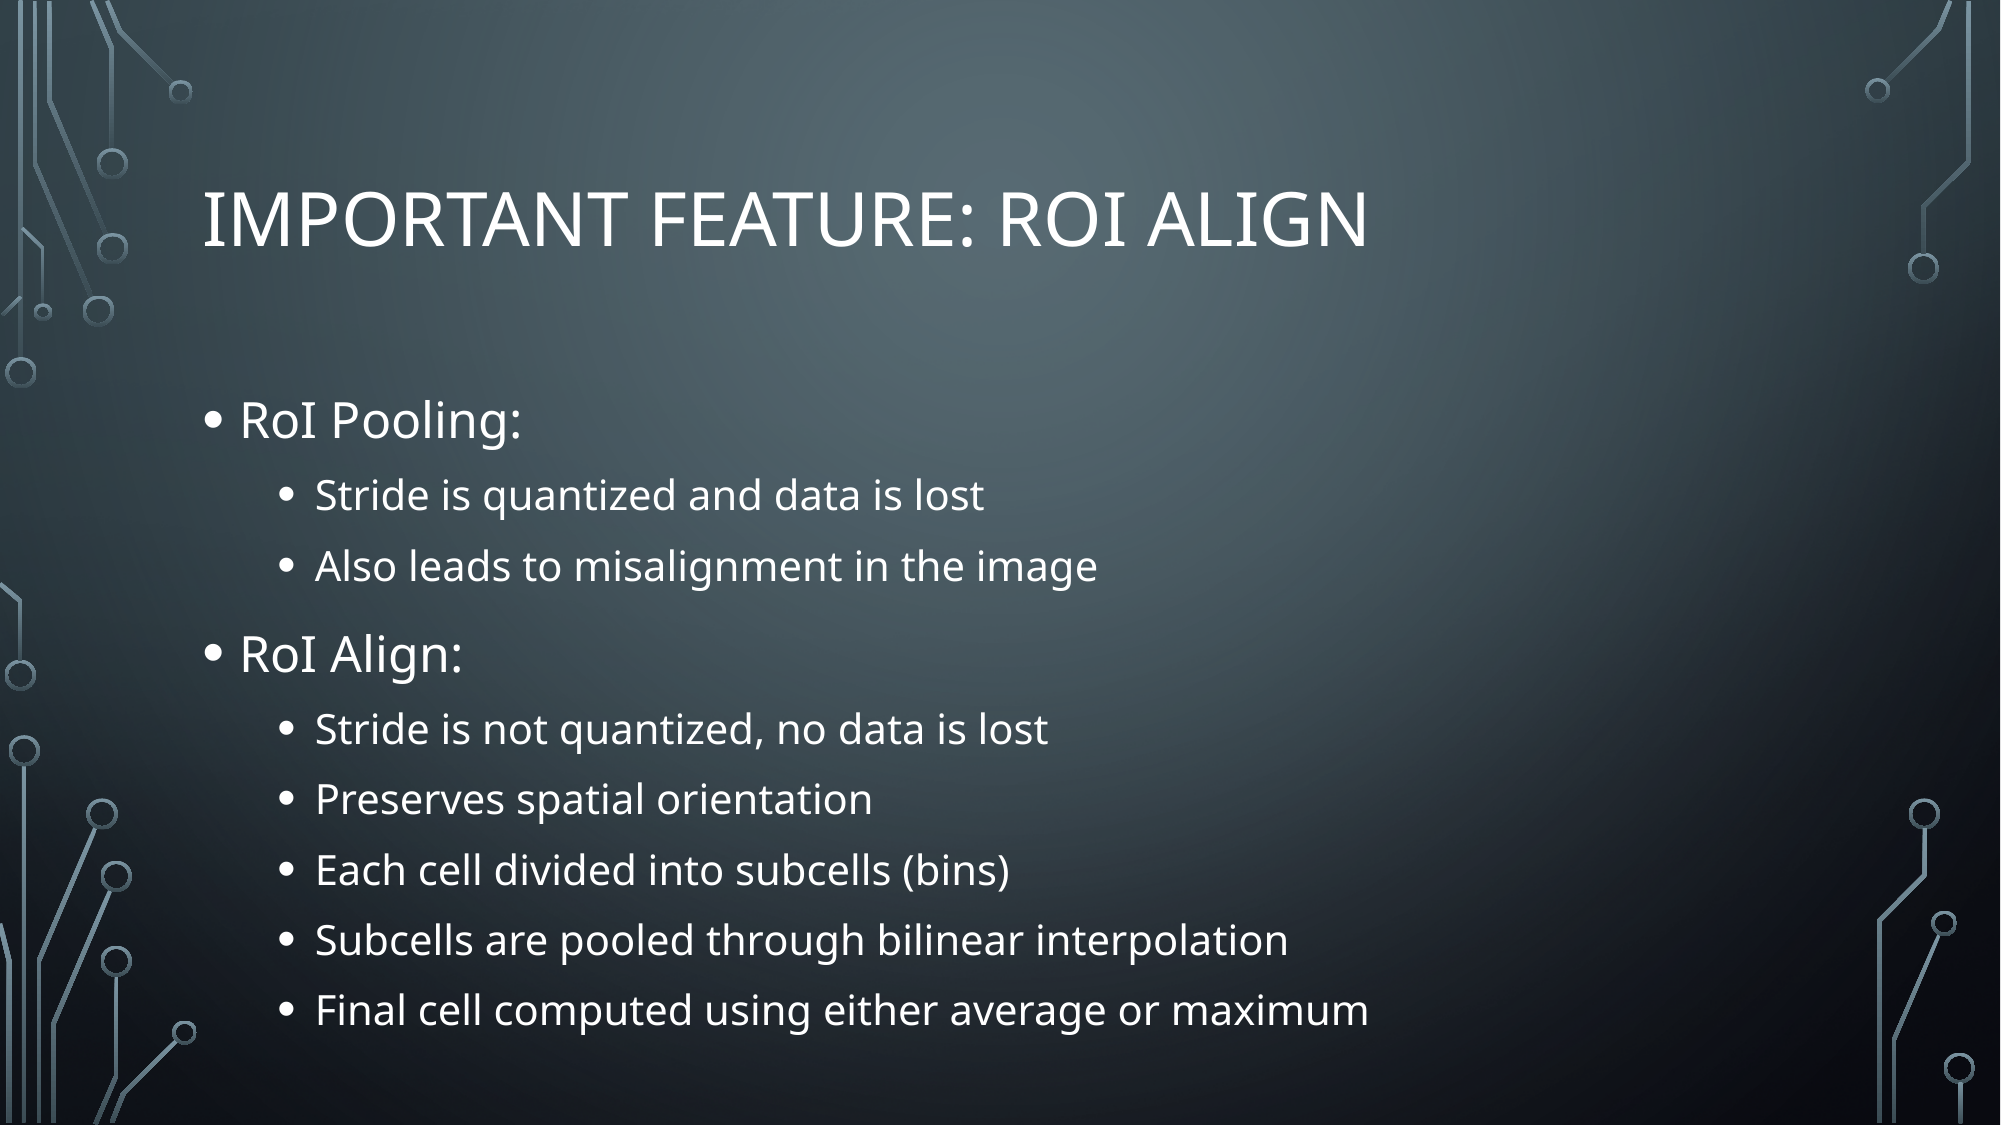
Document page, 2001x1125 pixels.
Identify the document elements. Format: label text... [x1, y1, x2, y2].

title Important feature: RoI align [187, 101, 1813, 344]
list RoI Pooling: Stride is quantized and data is lost Also leads to misalignment in the image RoI Align: Stride is not quantized, no data is lost Preserves spatial orientation Each cell divided into subcells (bins) Subcells are pooled through bilinear interpolation Final cell computed using either average or maximum [187, 369, 1813, 1076]
